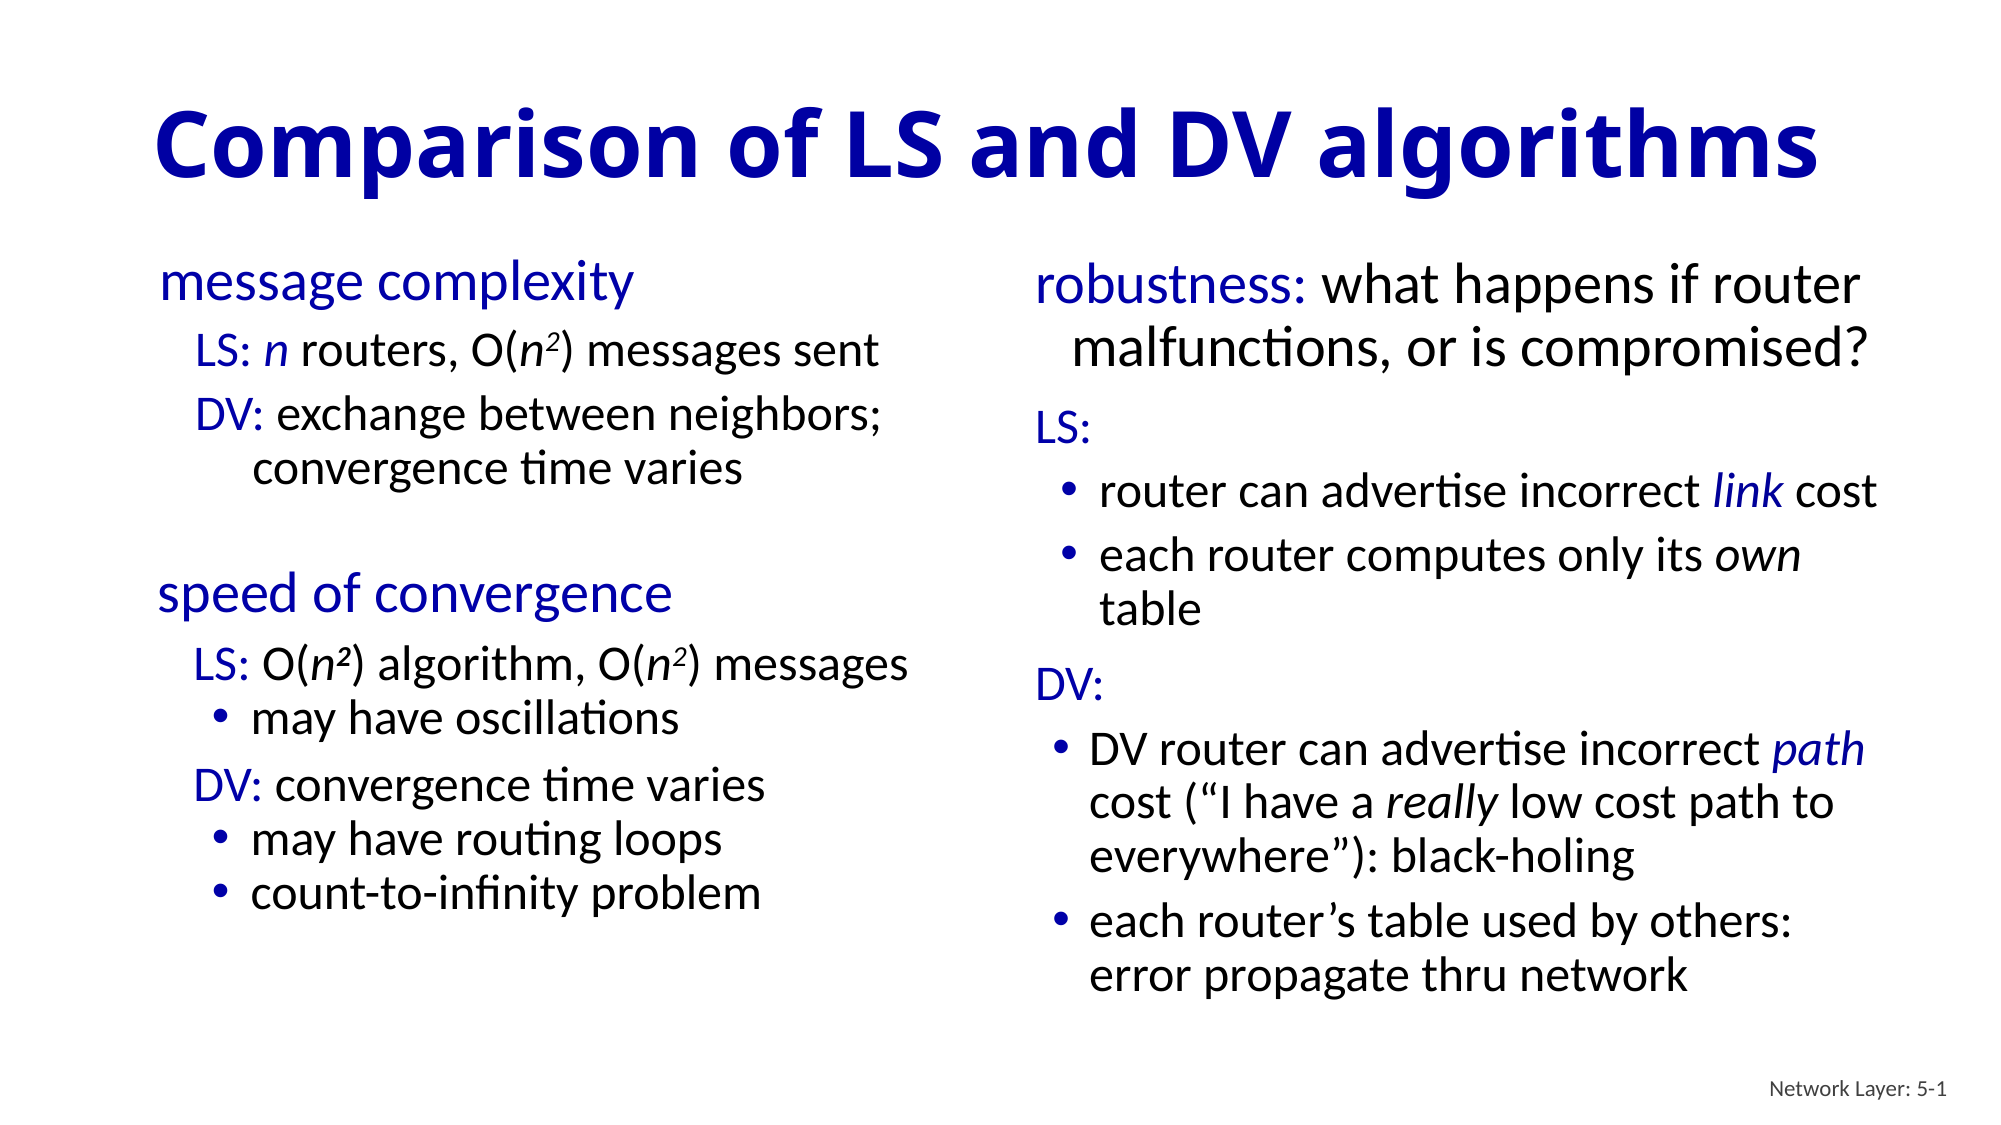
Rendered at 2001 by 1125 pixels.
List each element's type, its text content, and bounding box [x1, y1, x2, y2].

text_box message complexity LS: n routers, O(n2) messages sent DV: exchange between neighbors; convergence time varies [122, 242, 970, 508]
slide_number Network Layer: 5-1 [1512, 1056, 1963, 1117]
title Comparison of LS and DV algorithms [137, 74, 1863, 221]
text_box speed of convergence LS: O(n2) algorithm, O(n2) messages may have oscillations DV: convergence time varies may have routing loops count-to-infinity problem [121, 554, 952, 944]
text_box robustness: what happens if router malfunctions, or is compromised? LS: router can advertise incorrect link cost each router computes only its own table DV: DV router can advertise incorrect path cost (“I have a really low cost path to everywhere”): black-holing each router’s table used by others: error propagate thru network [998, 245, 1913, 1057]
